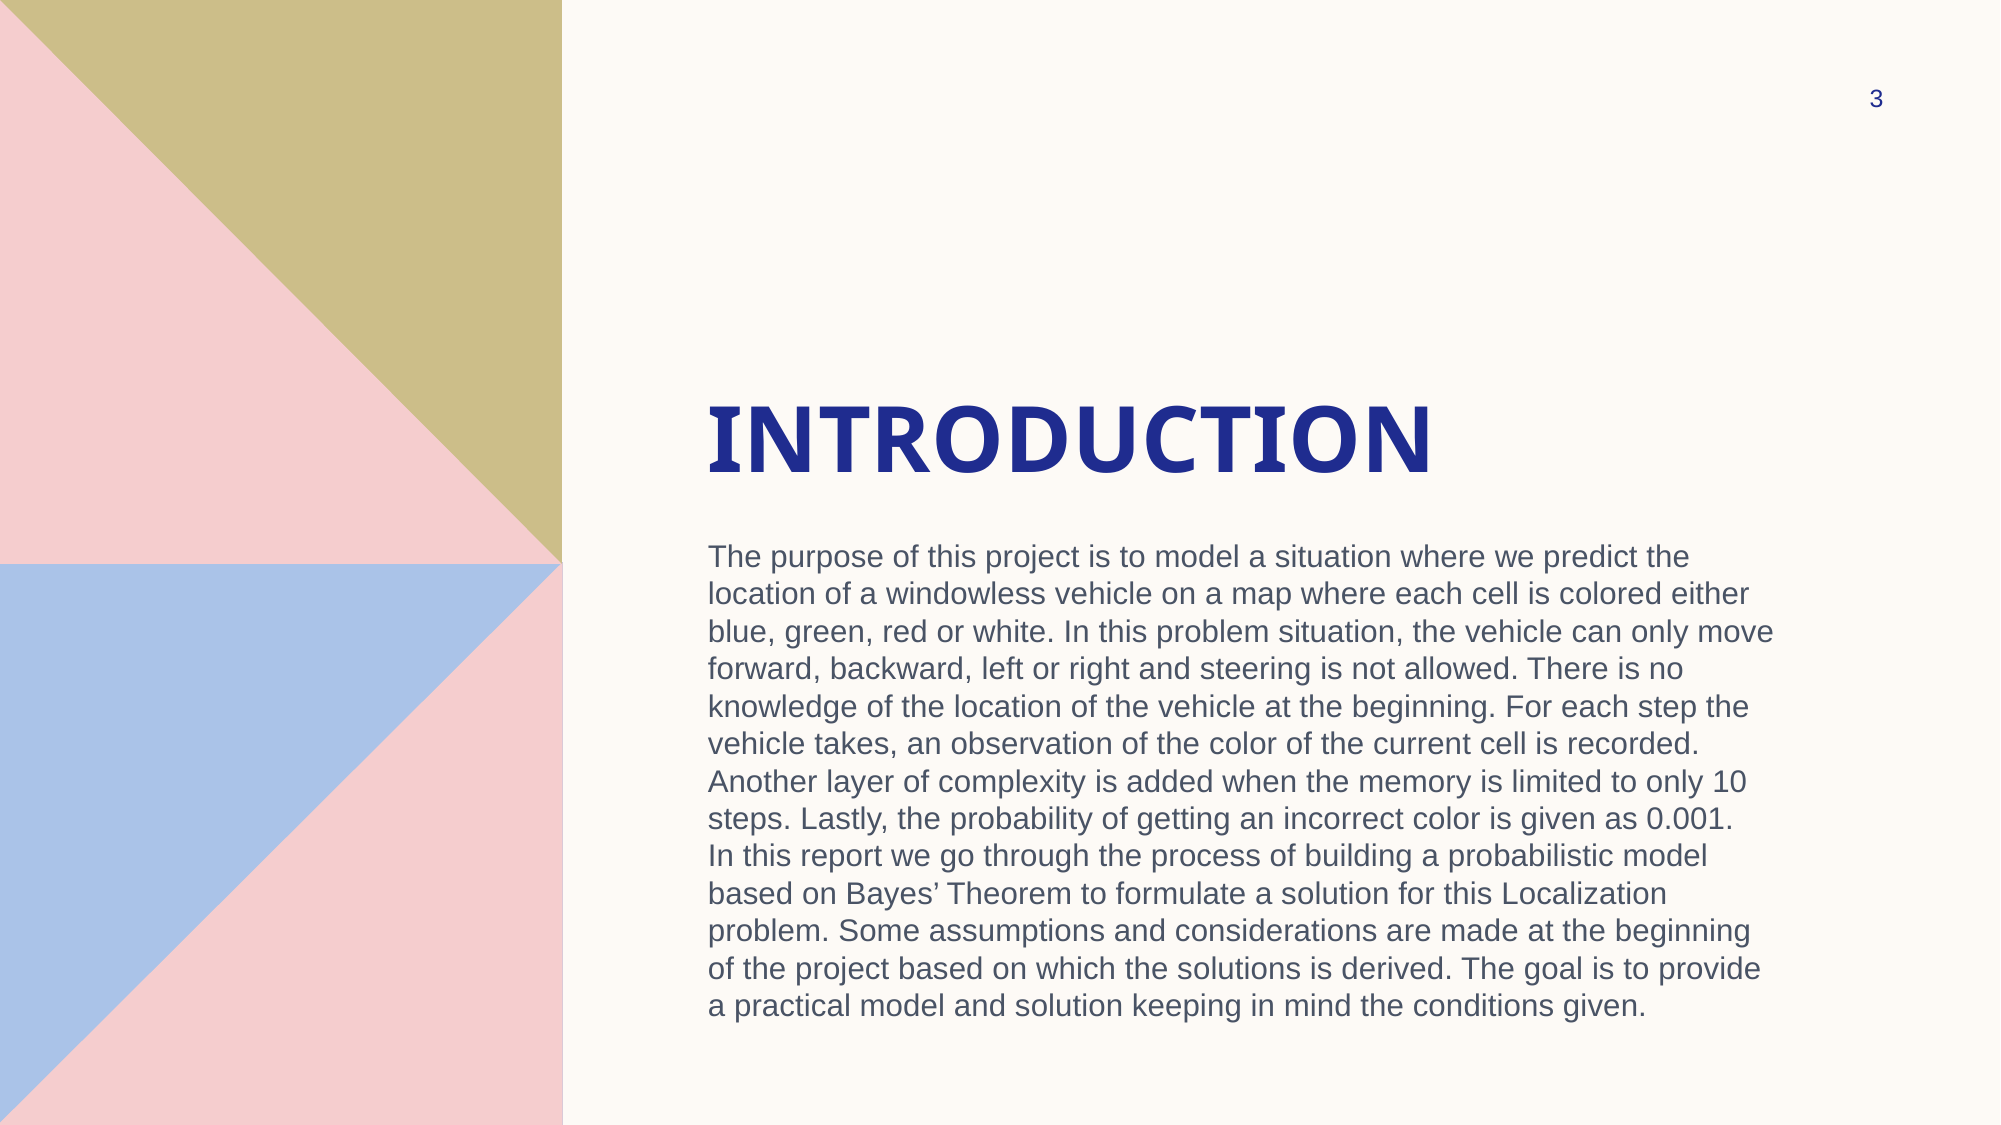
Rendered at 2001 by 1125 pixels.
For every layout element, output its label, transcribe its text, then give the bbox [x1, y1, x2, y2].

title Introduction [693, 373, 1803, 500]
list The purpose of this project is to model a situation where we predict the location of a windowless vehicle on a map where each cell is colored either blue, green, red or white. In this problem situation, the vehicle can only move forward, backward, left or right and steering is not allowed. There is no knowledge of the location of the vehicle at the beginning. For each step the vehicle takes, an observation of the color of the current cell is recorded. Another layer of complexity is added when the memory is limited to only 10 steps. Lastly, the probability of getting an incorrect color is given as 0.001. In this report we go through the process of building a probabilistic model based on Bayes’ Theorem to formulate a solution for this Localization problem. Some assumptions and considerations are made at the beginning of the project based on which the solutions is derived. The goal is to provide a practical model and solution keeping in mind the conditions given. [693, 528, 1803, 972]
slide_number 3 [1795, 75, 1958, 120]
